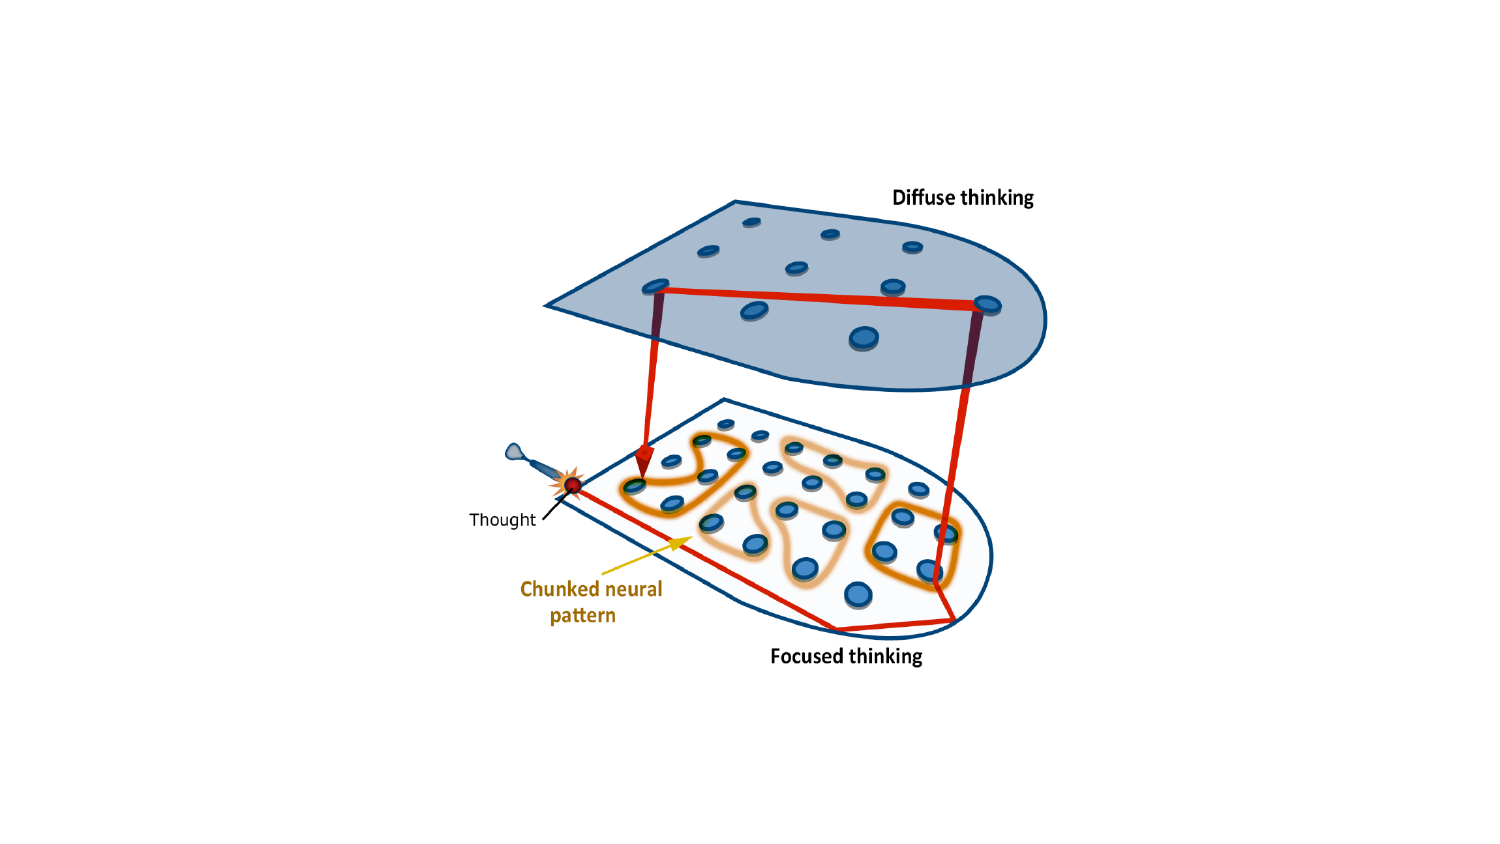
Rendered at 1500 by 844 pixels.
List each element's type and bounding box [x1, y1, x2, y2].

picture [449, 121, 1051, 723]
